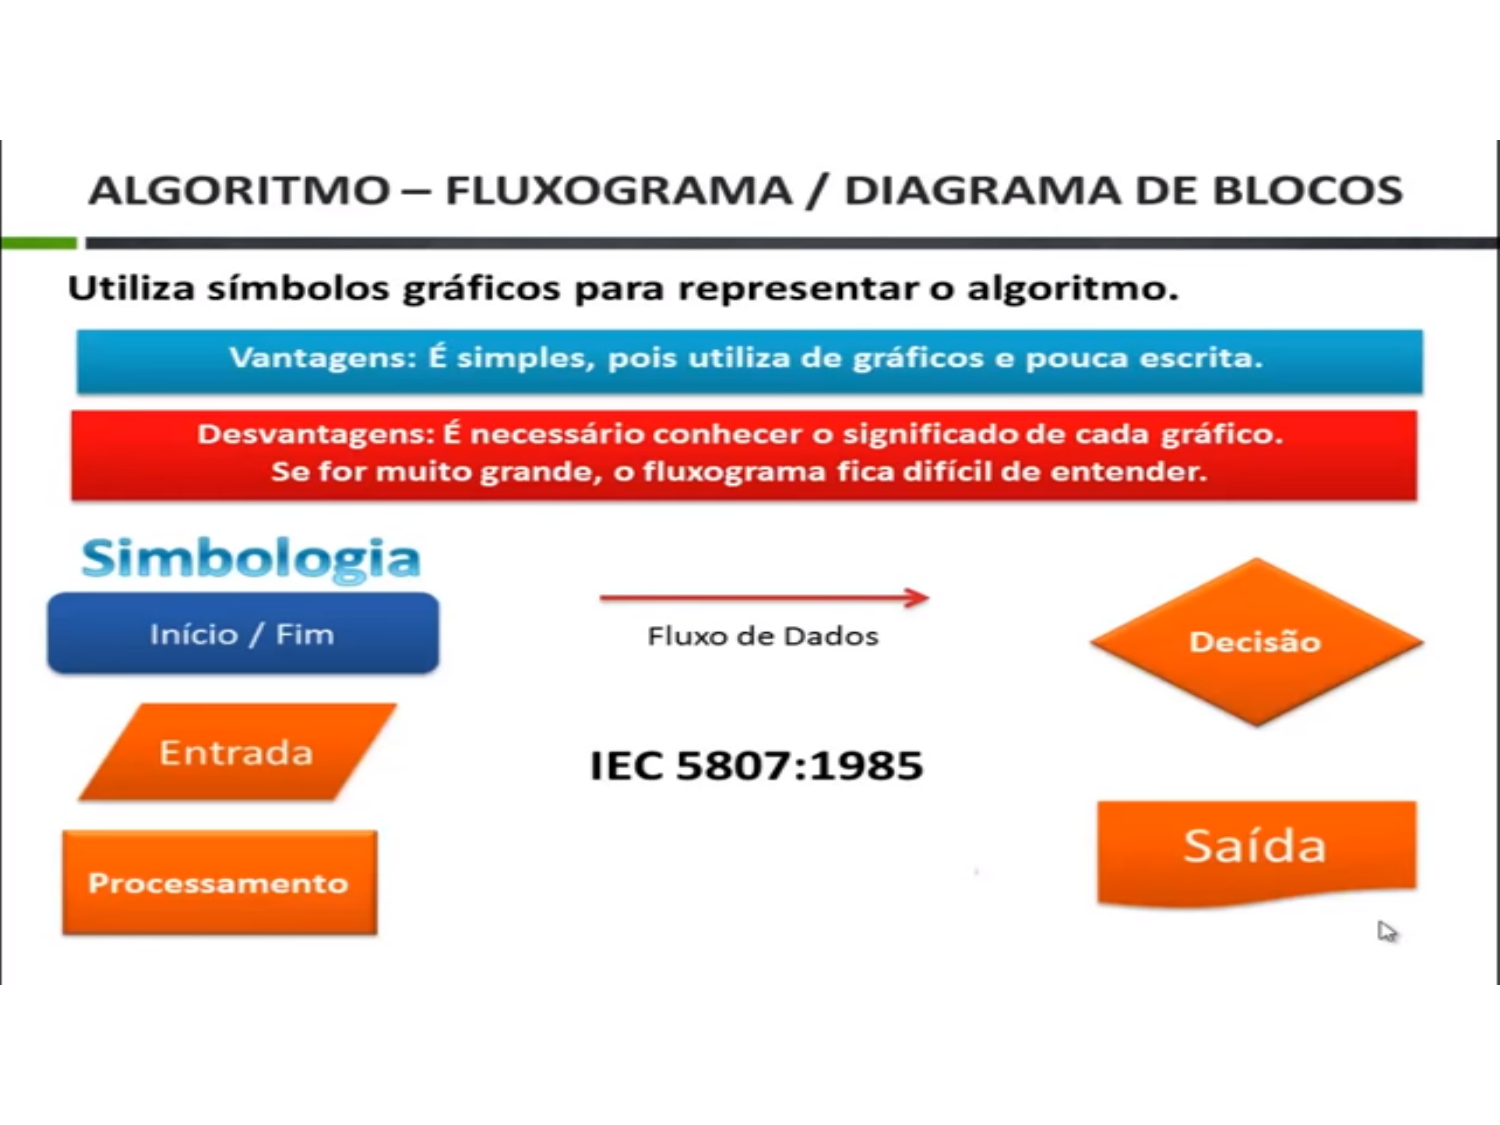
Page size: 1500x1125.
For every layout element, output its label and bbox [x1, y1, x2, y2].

picture [0, 140, 1500, 985]
